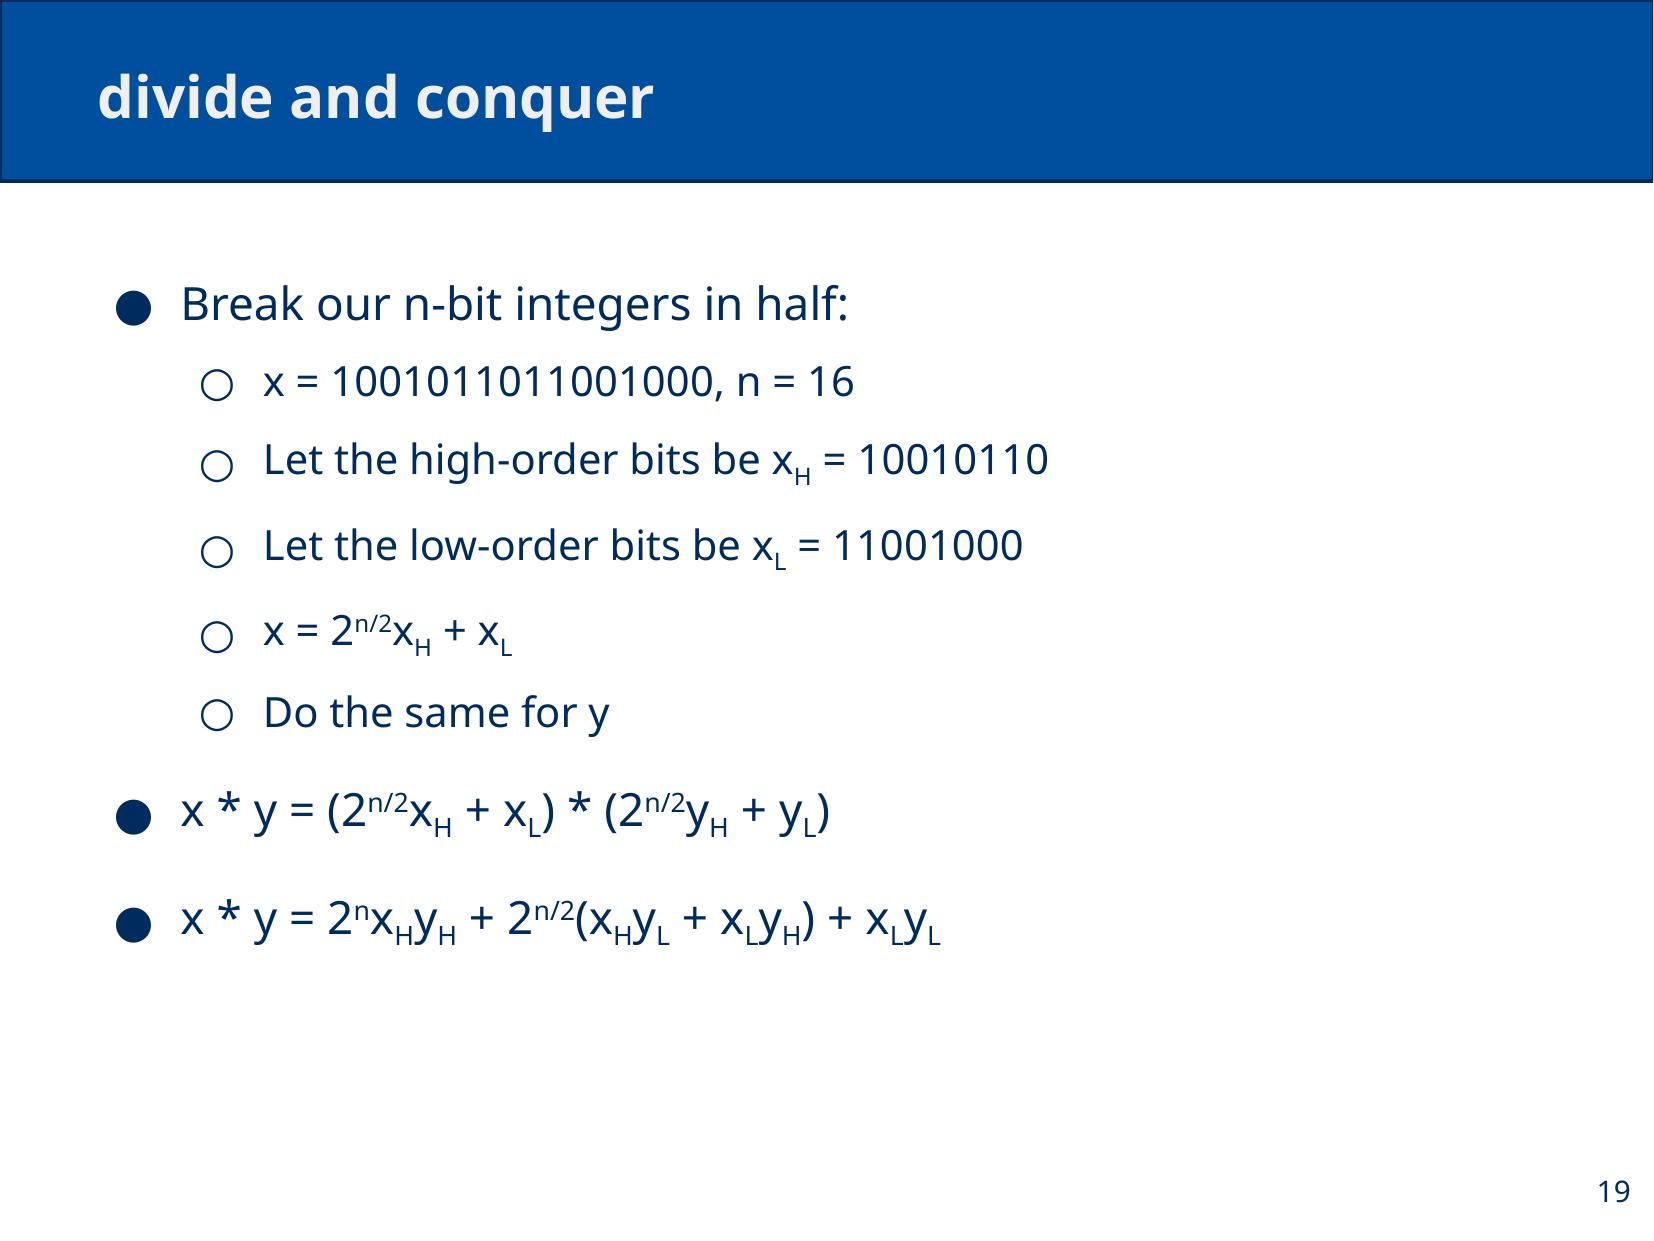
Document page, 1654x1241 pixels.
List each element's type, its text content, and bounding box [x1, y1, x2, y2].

list Break our n-bit integers in half: x = 1001011011001000, n = 16 Let the high-order bits be xH = 10010110 Let the low-order bits be xL = 11001000 x = 2n/2xH + xL Do the same for y x * y = (2n/2xH + xL) * (2n/2yH + yL) x * y = 2nxHyH + 2n/2(xHyL + xLyH) + xLyL [82, 232, 1571, 1189]
slide_number 19 [1546, 1145, 1647, 1241]
title divide and conquer [82, 35, 1571, 146]
